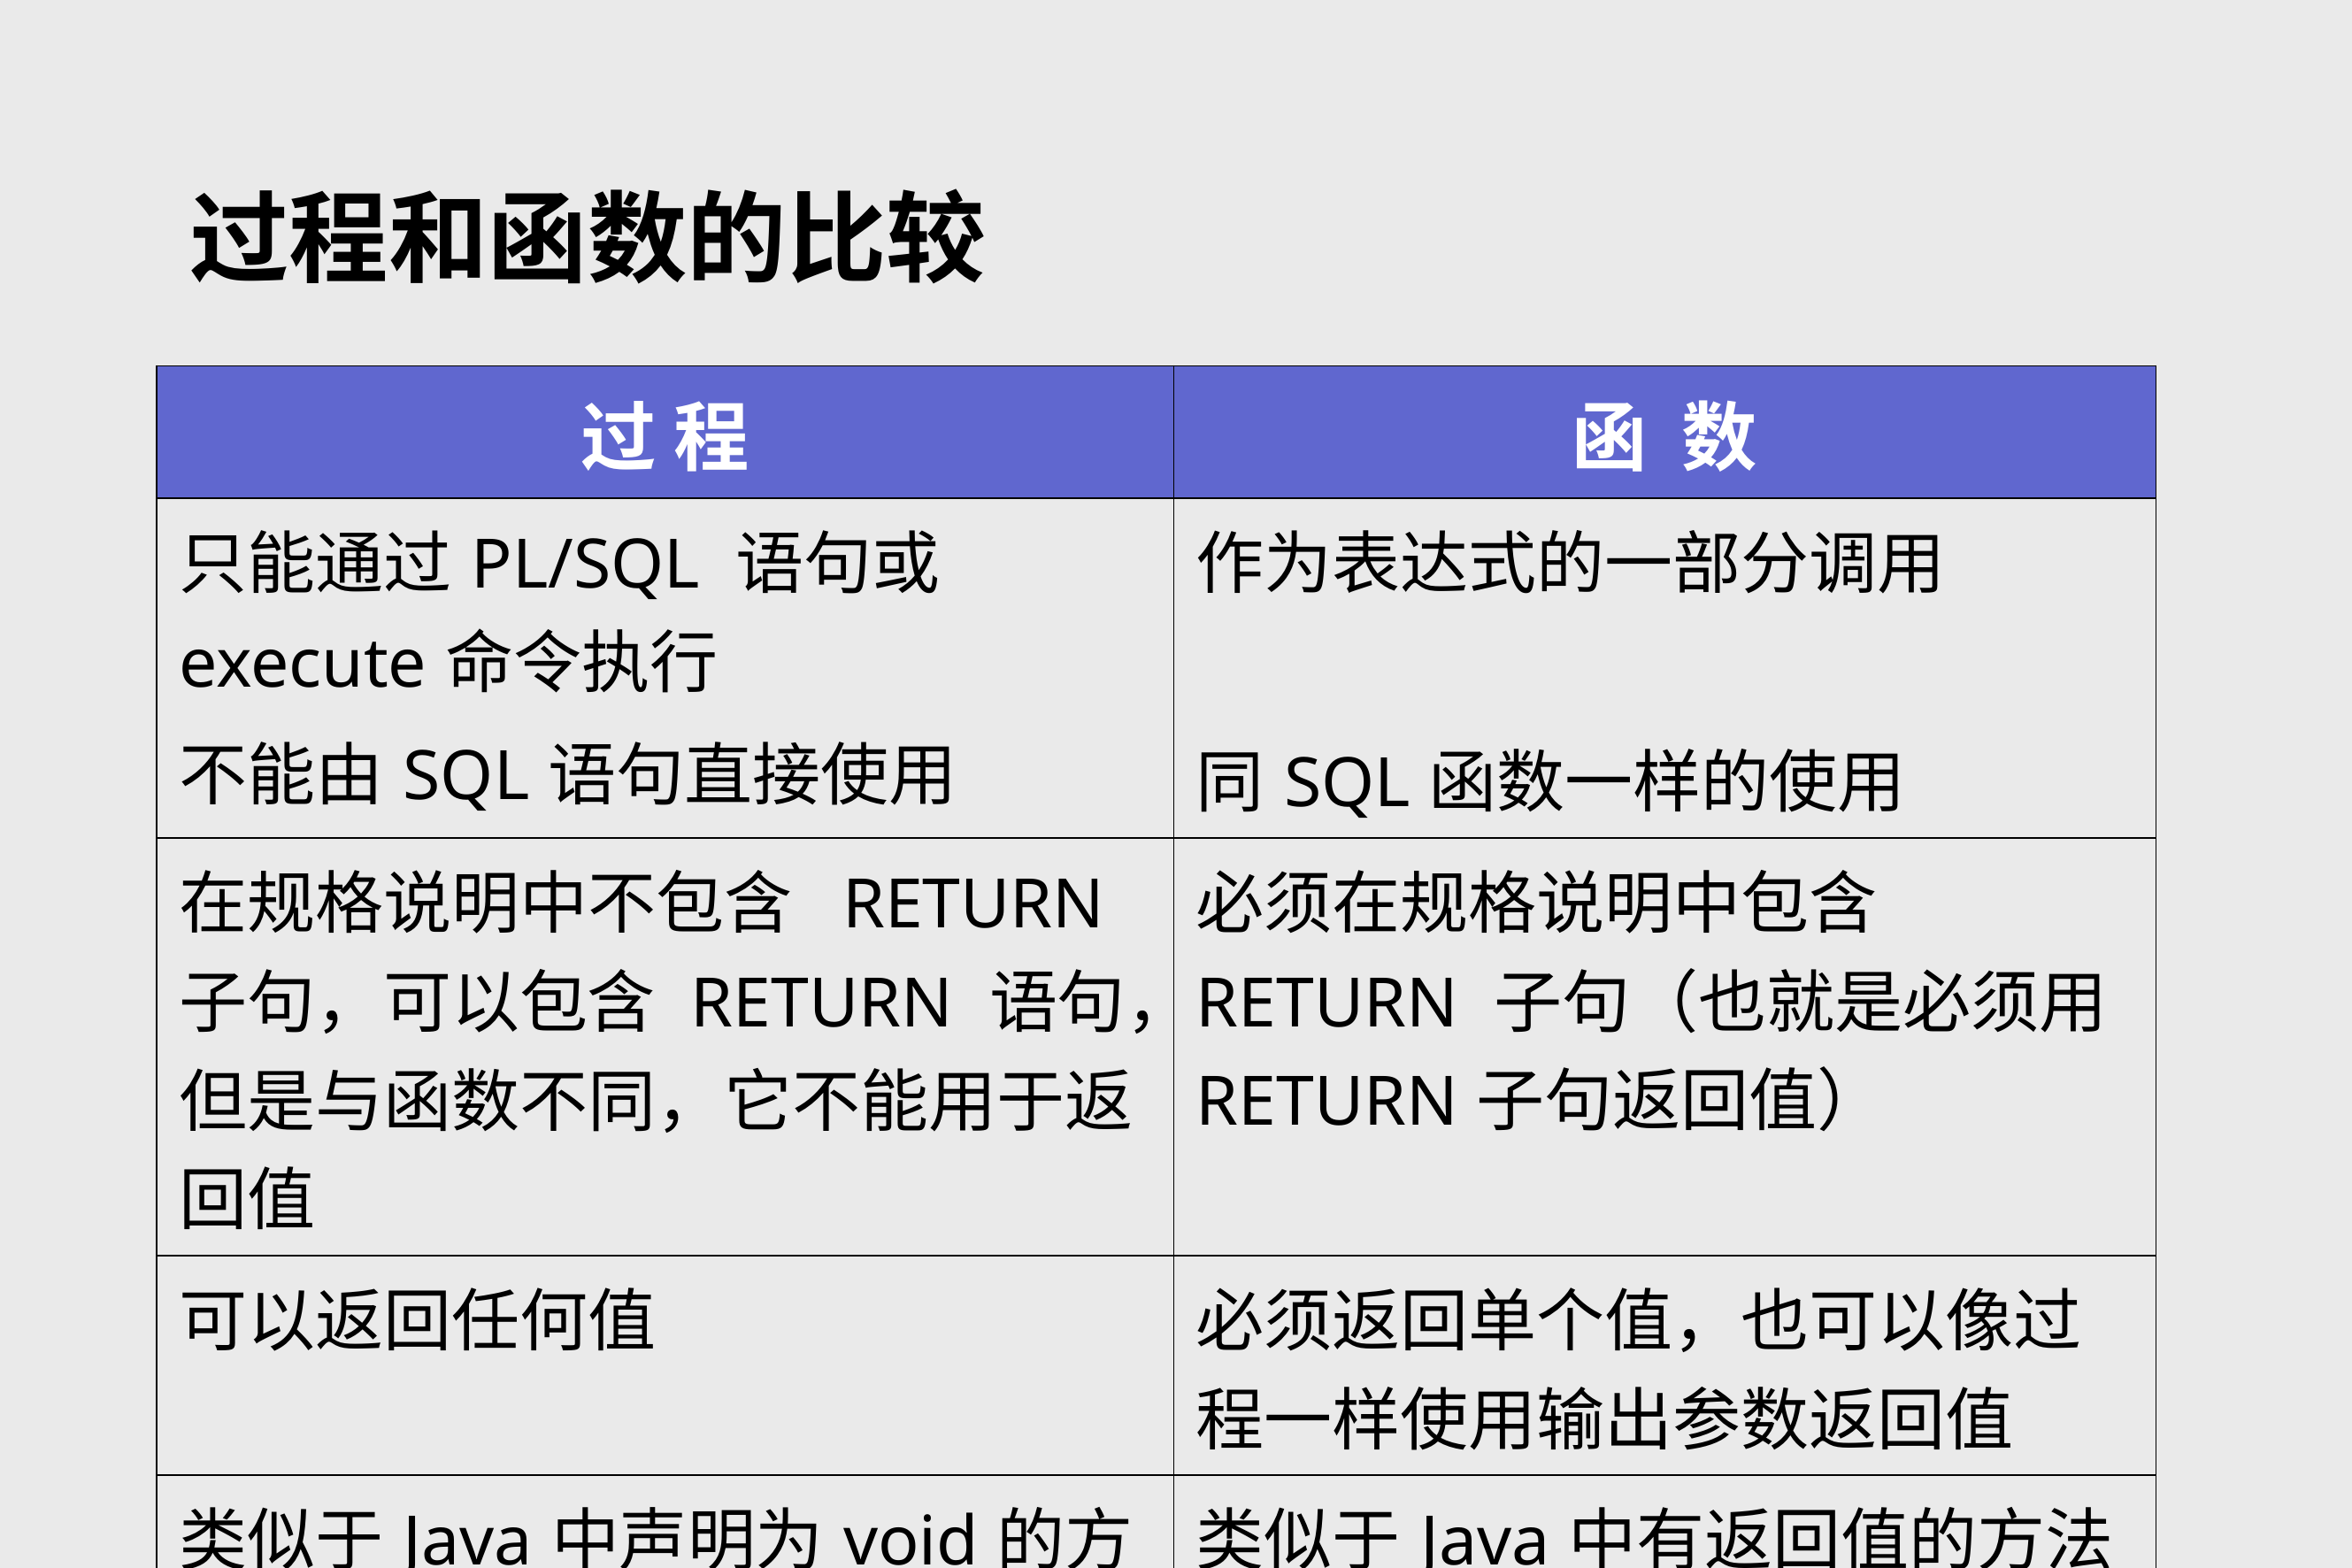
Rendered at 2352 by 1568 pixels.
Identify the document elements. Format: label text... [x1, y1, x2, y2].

table_header 过 程 [158, 366, 1173, 497]
table_cell 作为表达式的一部分调用 同SQL函数一样的使用 [1174, 499, 2156, 837]
table_cell 只能通过PL/SQL 语句或execute命令执行 不能由SQL语句直接使用 [158, 499, 1173, 837]
table_header 函 数 [1174, 366, 2156, 497]
table_cell 必须在规格说明中包含 RETURN 子句（也就是必须用RETURN子句返回值） [1174, 839, 2156, 1255]
title 过程和函数的比较 [175, 156, 2176, 314]
table_cell 类似于Java中有返回值的方法 [1174, 1476, 2156, 1568]
table_cell 必须返回单个值，也可以像过程一样使用输出参数返回值 [1174, 1257, 2156, 1474]
table_cell 类似于Java中声明为void的方法 [158, 1476, 1173, 1568]
table_cell 在规格说明中不包含 RETURN 子句，可以包含 RETURN 语句，但是与函数不同，它不能用于返回值 [158, 839, 1173, 1255]
table_cell 可以返回任何值 [158, 1257, 1173, 1474]
